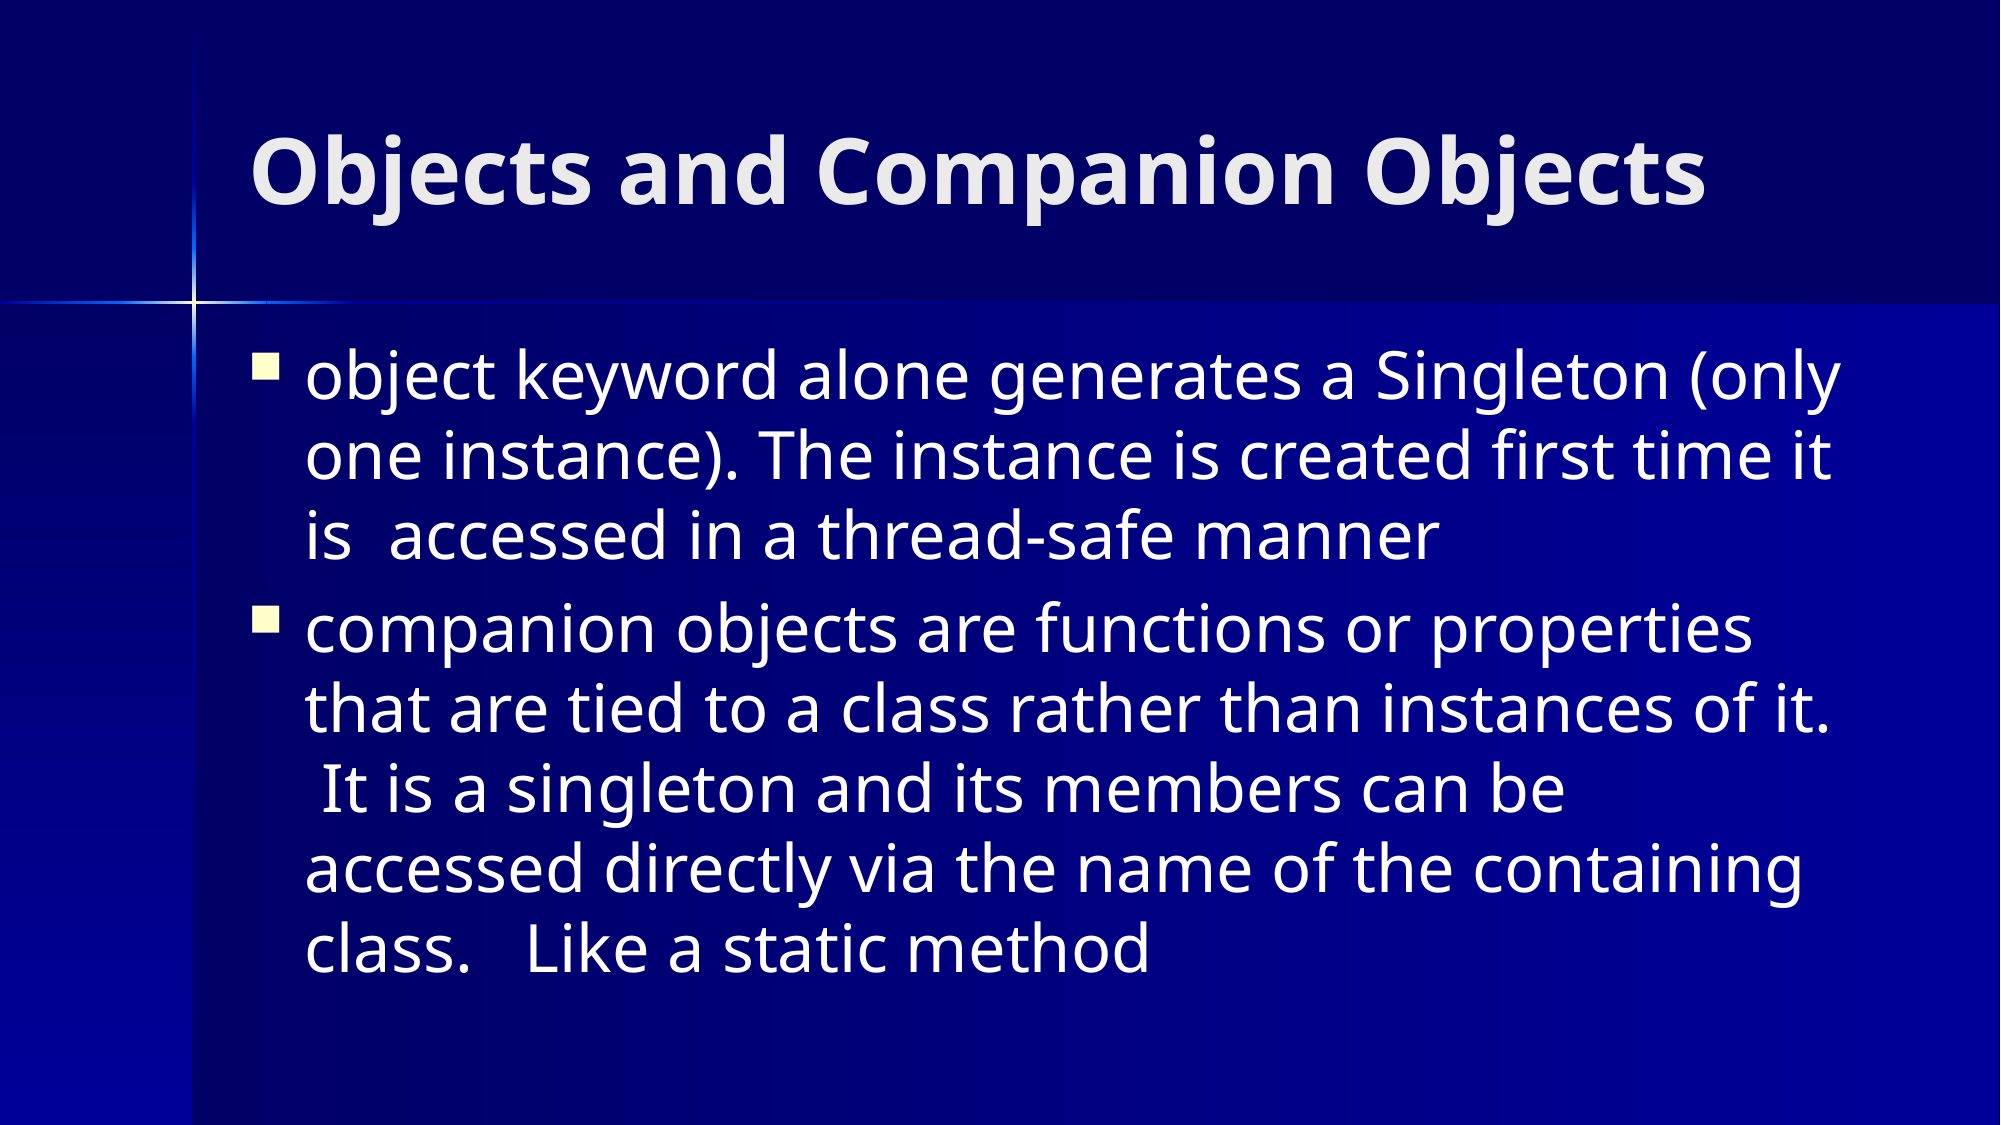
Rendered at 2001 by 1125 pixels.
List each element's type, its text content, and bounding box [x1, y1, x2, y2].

title Objects and Companion Objects [233, 49, 1884, 286]
list object keyword alone generates a Singleton (only one instance). The instance is created first time it is accessed in a thread-safe manner companion objects are functions or properties that are tied to a class rather than instances of it. It is a singleton and its members can be accessed directly via the name of the containing class. Like a static method [233, 324, 1884, 1001]
